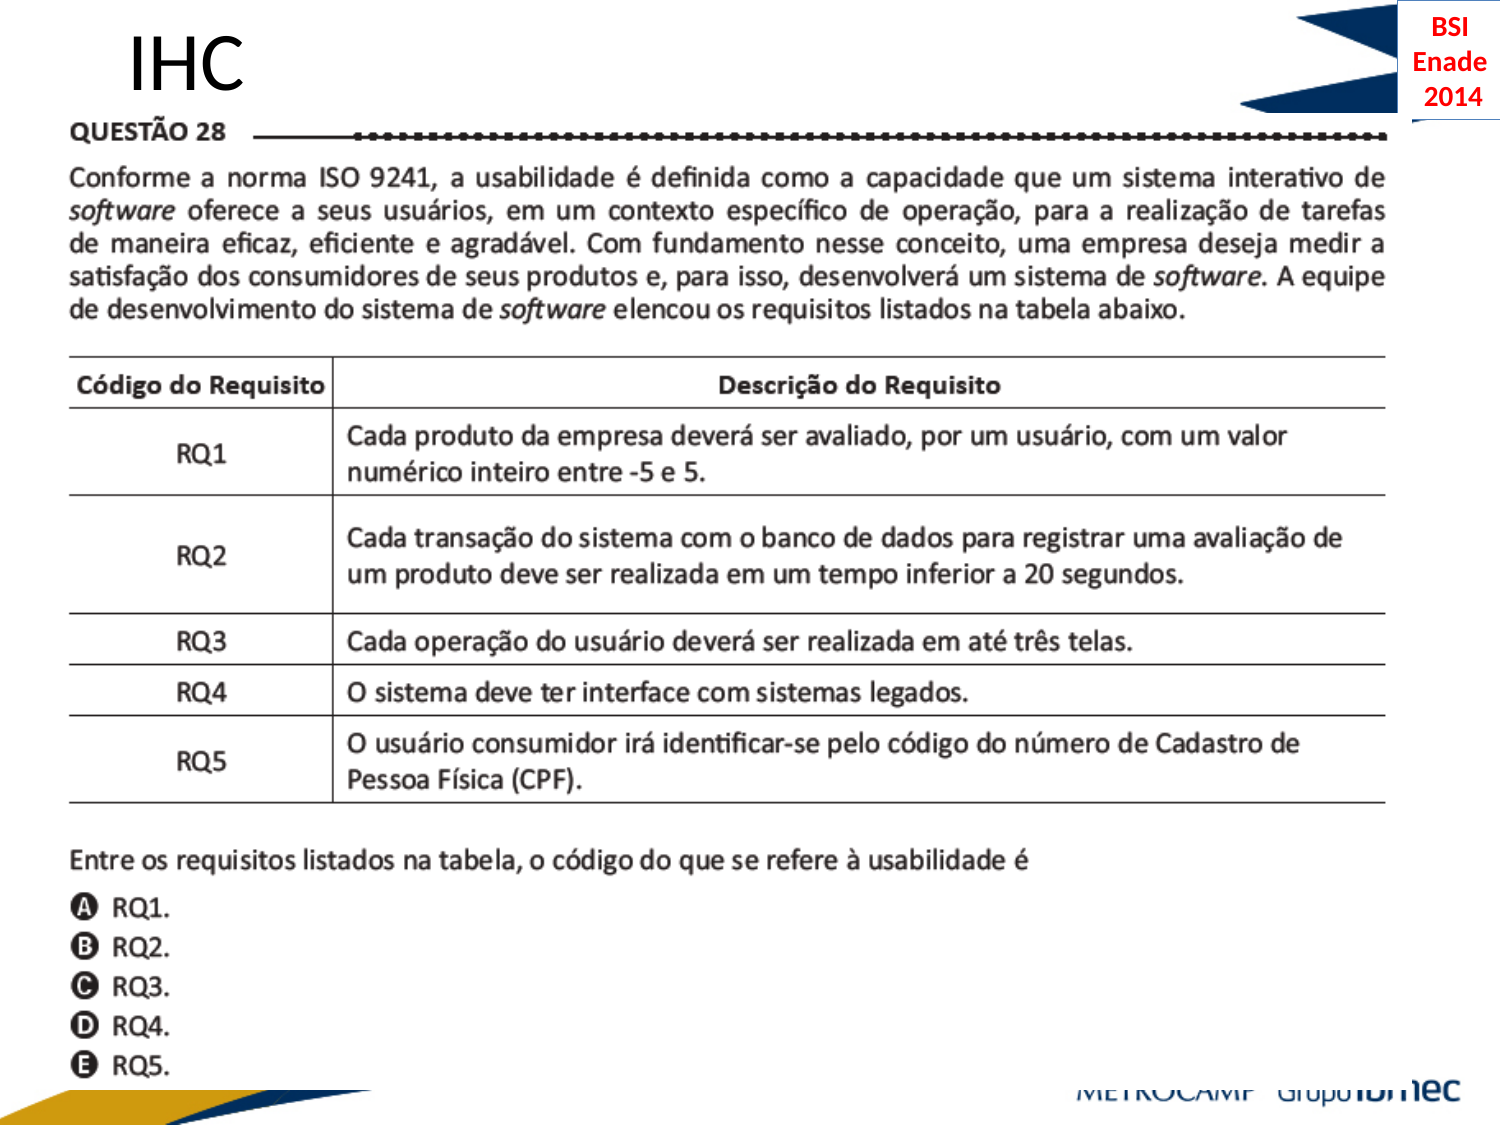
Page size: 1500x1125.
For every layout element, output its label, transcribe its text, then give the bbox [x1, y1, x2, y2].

picture [0, 0, 1500, 1125]
text_box BSI Enade 2014 [1397, 0, 1500, 120]
text_box IHC [113, 0, 261, 111]
